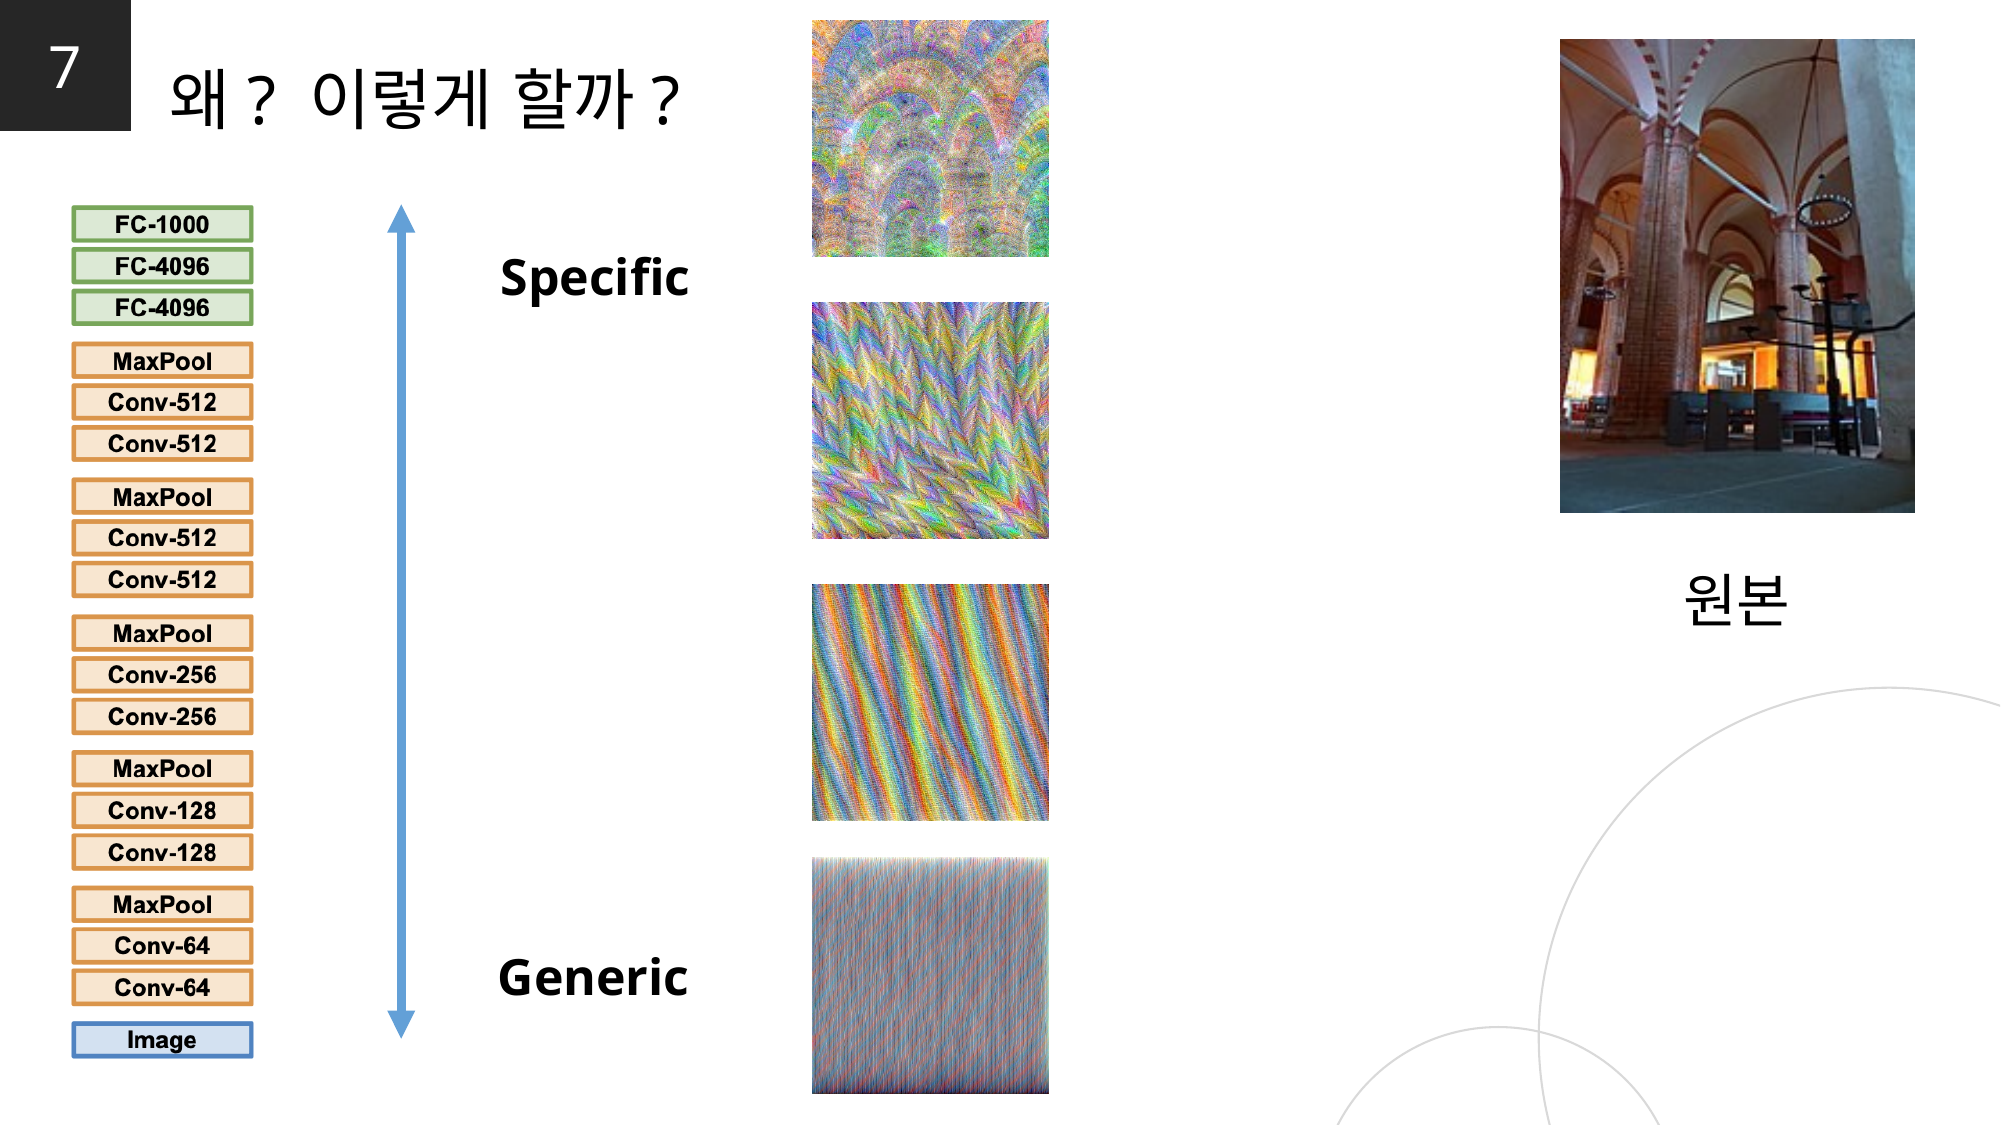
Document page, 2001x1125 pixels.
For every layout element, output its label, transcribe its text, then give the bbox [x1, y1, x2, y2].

picture [812, 857, 1049, 1094]
picture [812, 20, 1049, 257]
text_box 원본 [1668, 556, 1806, 642]
picture [812, 584, 1049, 821]
picture [1559, 39, 1915, 513]
text_box 7 [0, 0, 132, 132]
picture [37, 181, 313, 1103]
picture [812, 302, 1049, 539]
text_box Generic [483, 937, 705, 1013]
text_box 왜? 이렇게 할까? [154, 50, 696, 146]
text_box Specific [485, 237, 706, 313]
